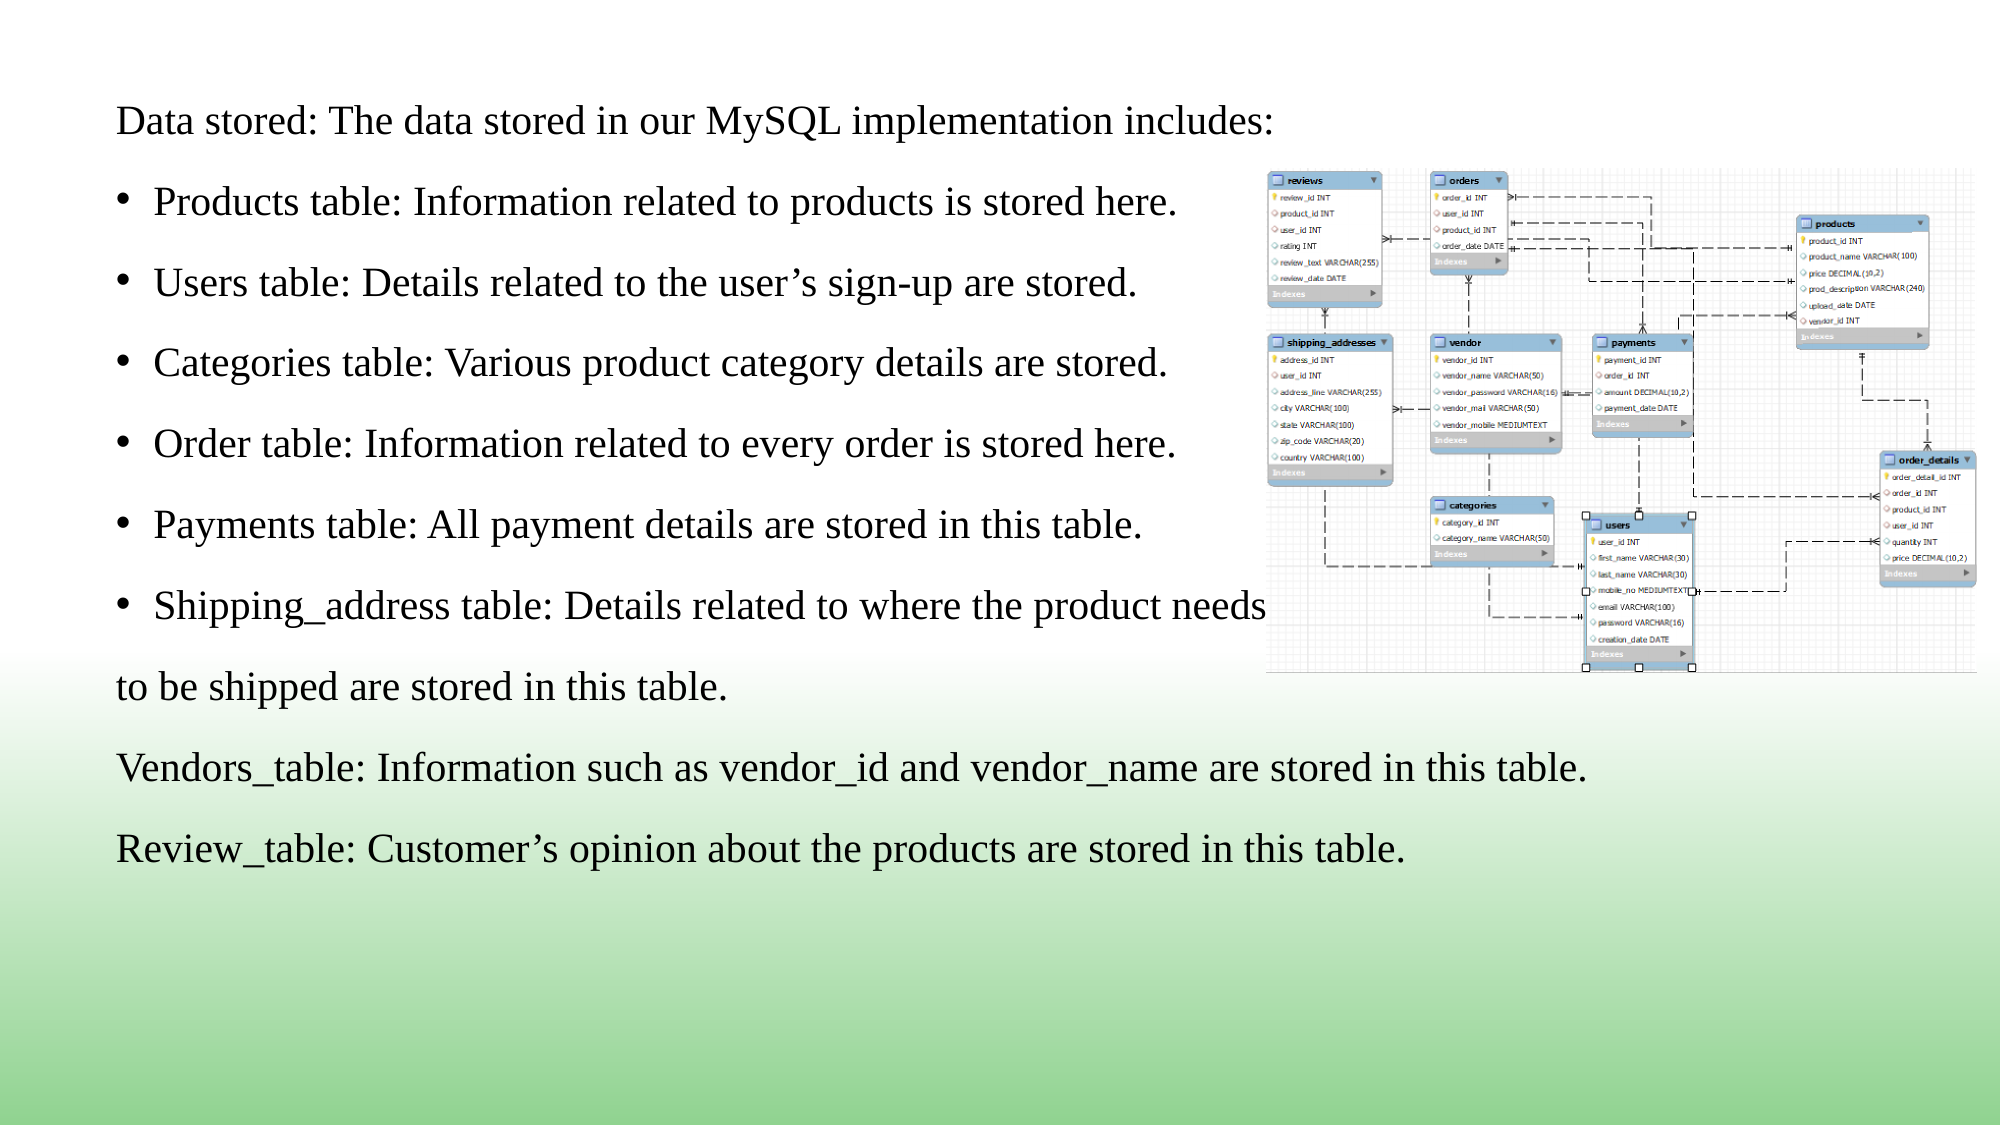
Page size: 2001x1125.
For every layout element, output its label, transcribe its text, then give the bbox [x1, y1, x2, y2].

list Data stored: The data stored in our MySQL implementation includes: Products table: Information related to products is stored here. Users table: Details related to the user’s sign-up are stored. Categories table: Various product category details are stored. Order table: Information related to every order is stored here. Payments table: All payment details are stored in this table. Shipping_address table: Details related to where the product needs t to be shipped are stored in this table. Vendors_table: Information such as vendor_id and vendor_name are stored in this table. Review_table: Customer’s opinion about the products are stored in this table. [100, 75, 1914, 1076]
picture [1266, 168, 1977, 673]
